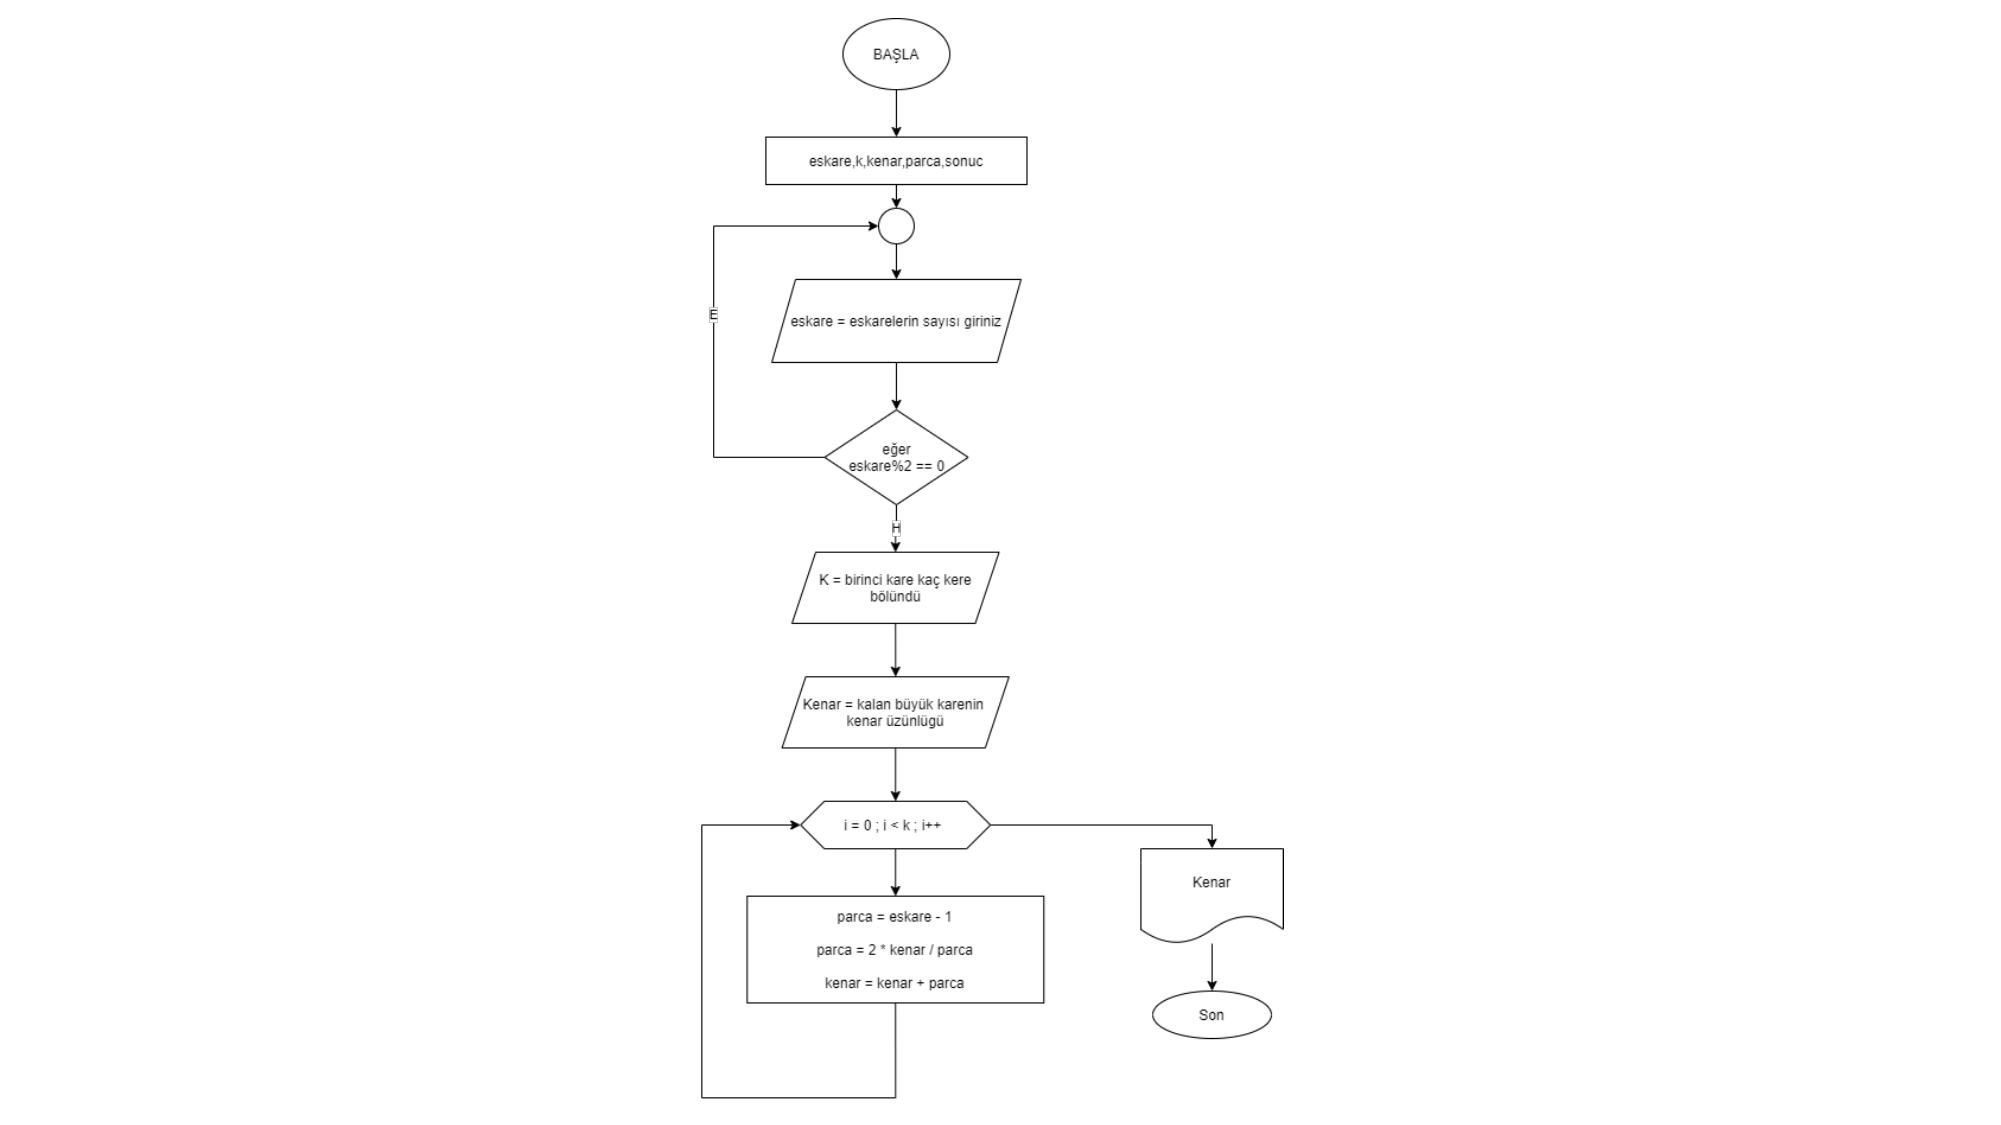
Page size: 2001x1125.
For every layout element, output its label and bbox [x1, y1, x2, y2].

picture [693, 18, 1285, 1108]
